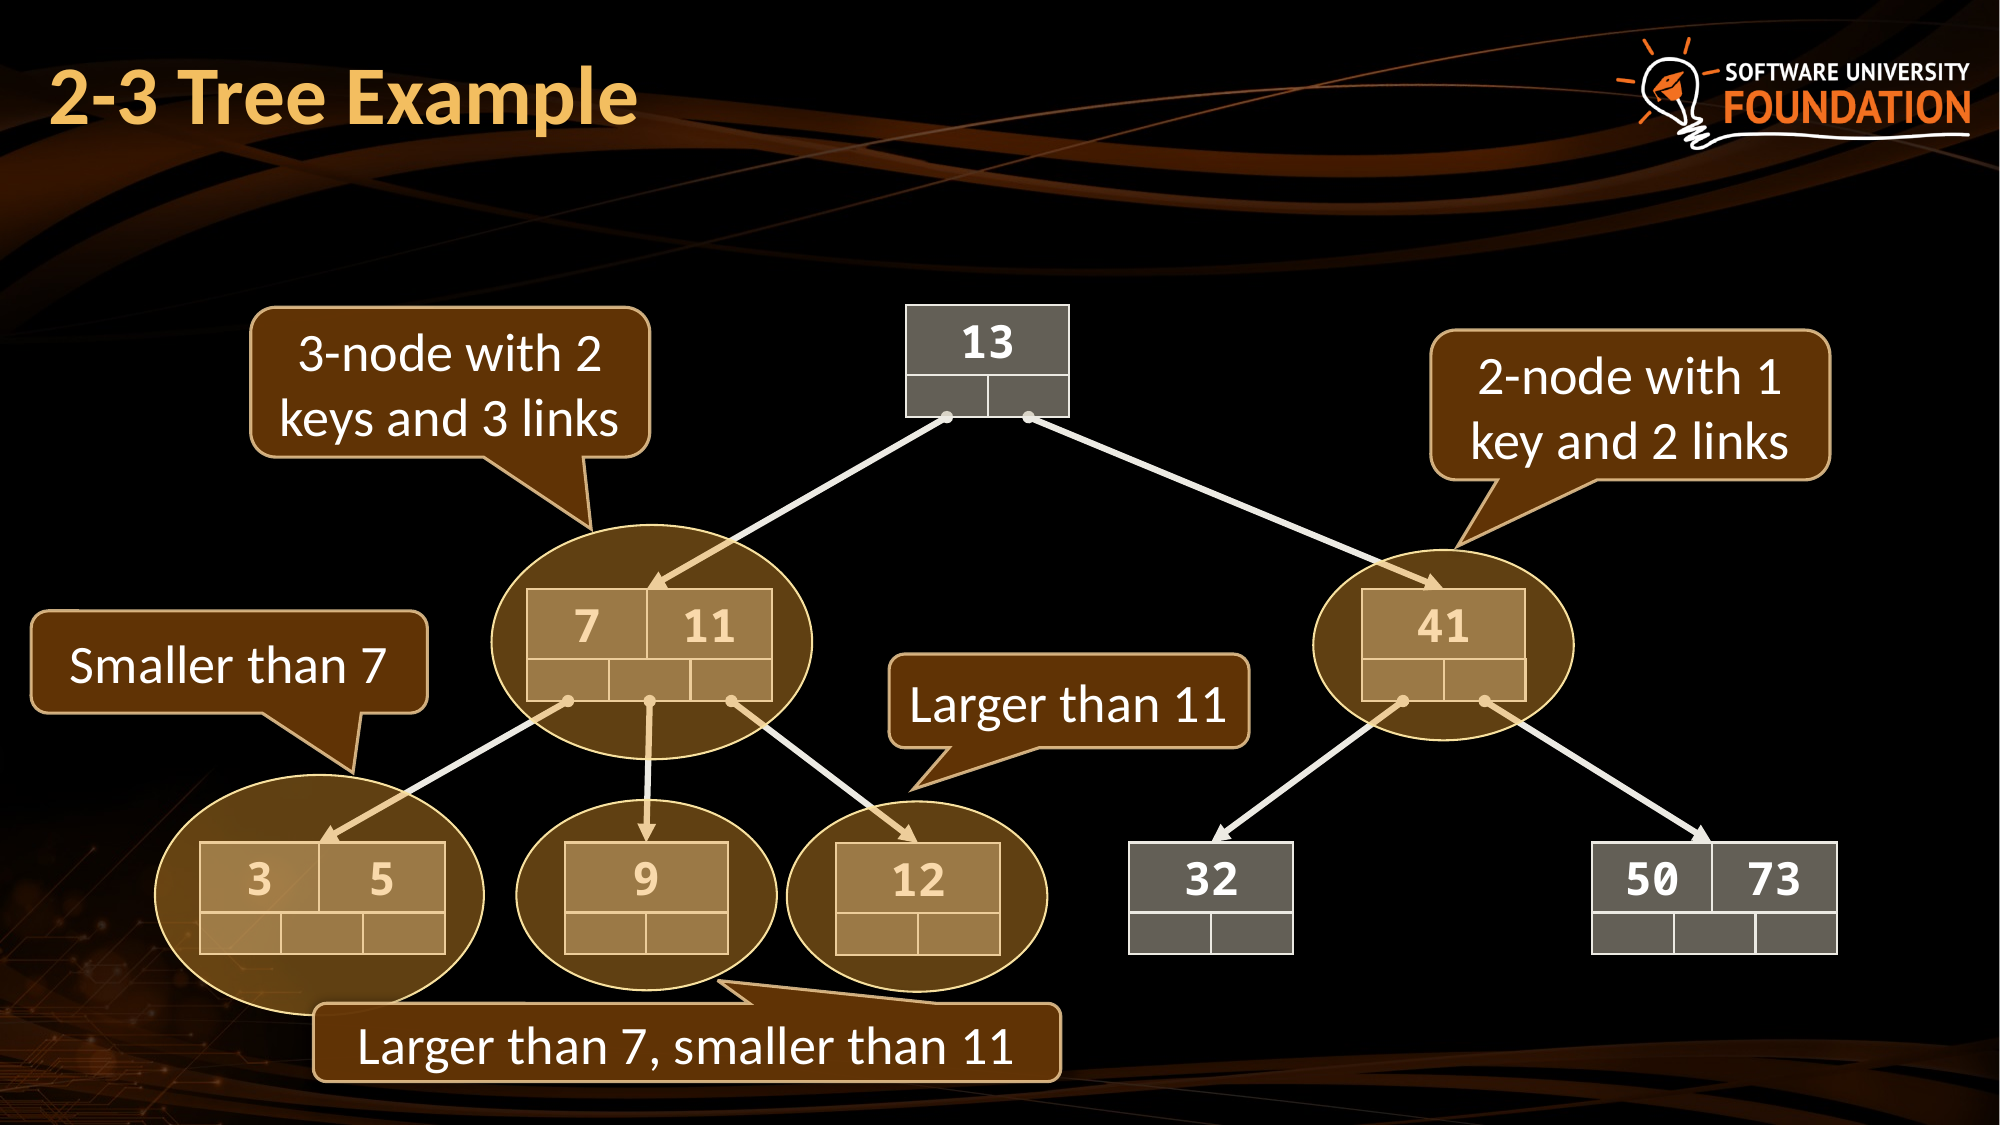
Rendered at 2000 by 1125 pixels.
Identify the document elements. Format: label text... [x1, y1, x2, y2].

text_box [1484, 701, 1712, 843]
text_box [646, 701, 650, 843]
text_box [1591, 911, 1673, 955]
text_box [490, 523, 814, 761]
text_box Larger than 11 [888, 652, 1251, 789]
text_box 13 [905, 304, 1070, 374]
text_box Smaller than 7 [29, 609, 429, 752]
text_box 50 [1591, 843, 1711, 911]
text_box [1128, 911, 1210, 955]
picture [0, 0, 2000, 1125]
text_box [987, 374, 1070, 418]
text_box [1211, 701, 1404, 843]
text_box 2-node with 1 key and 2 links [1429, 328, 1831, 549]
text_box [1028, 417, 1444, 590]
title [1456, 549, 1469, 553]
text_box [646, 417, 947, 589]
text_box Larger than 7, smaller than 11 [312, 979, 1062, 1083]
text_box [1754, 911, 1838, 955]
text_box 3-node with 2 keys and 3 links [249, 306, 651, 532]
title 2-3 Tree Example [30, 6, 1602, 189]
text_box [1312, 548, 1575, 742]
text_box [318, 701, 569, 843]
text_box [785, 800, 1049, 993]
text_box 73 [1711, 841, 1838, 911]
text_box [153, 773, 485, 1016]
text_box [731, 701, 918, 843]
text_box 32 [1128, 841, 1294, 911]
text_box [515, 798, 778, 992]
text_box [905, 374, 987, 418]
text_box [1210, 911, 1294, 955]
text_box [1673, 911, 1754, 955]
